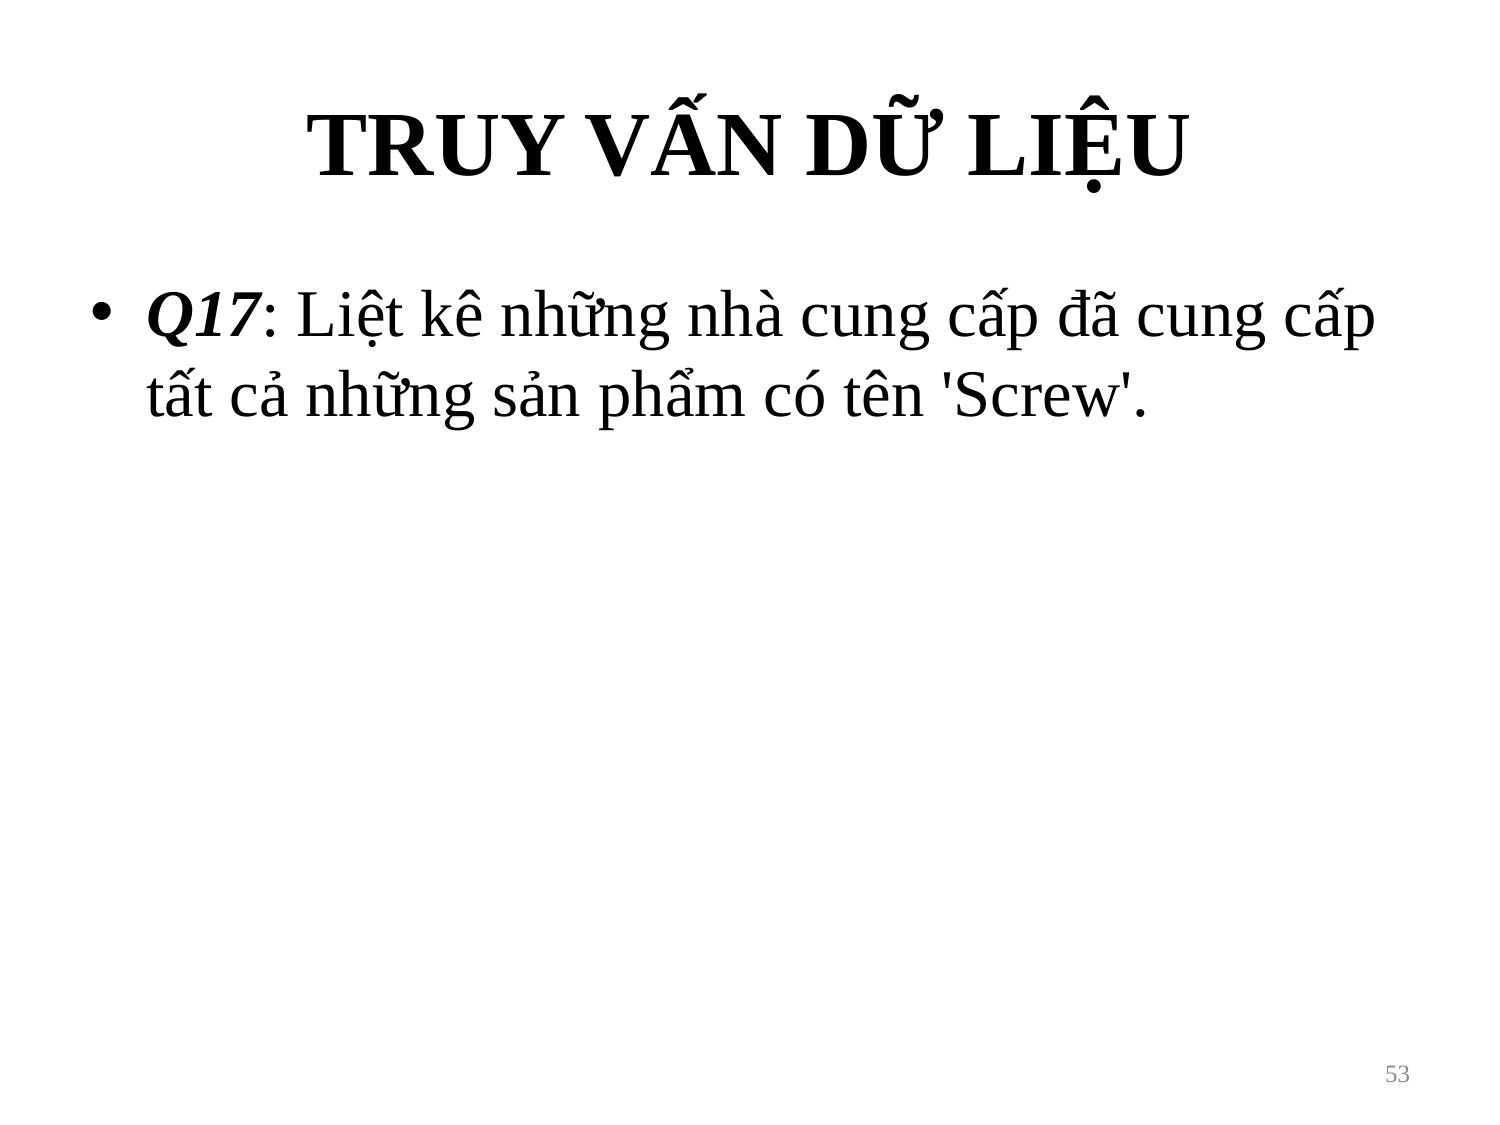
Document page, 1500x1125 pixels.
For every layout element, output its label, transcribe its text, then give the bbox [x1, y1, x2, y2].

slide_number 53 [1074, 1042, 1425, 1103]
title TRUY VẤN DỮ LIỆU [74, 44, 1426, 233]
list Q17: Liệt kê những nhà cung cấp đã cung cấp tất cả những sản phẩm có tên 'Screw'. [74, 262, 1426, 1006]
